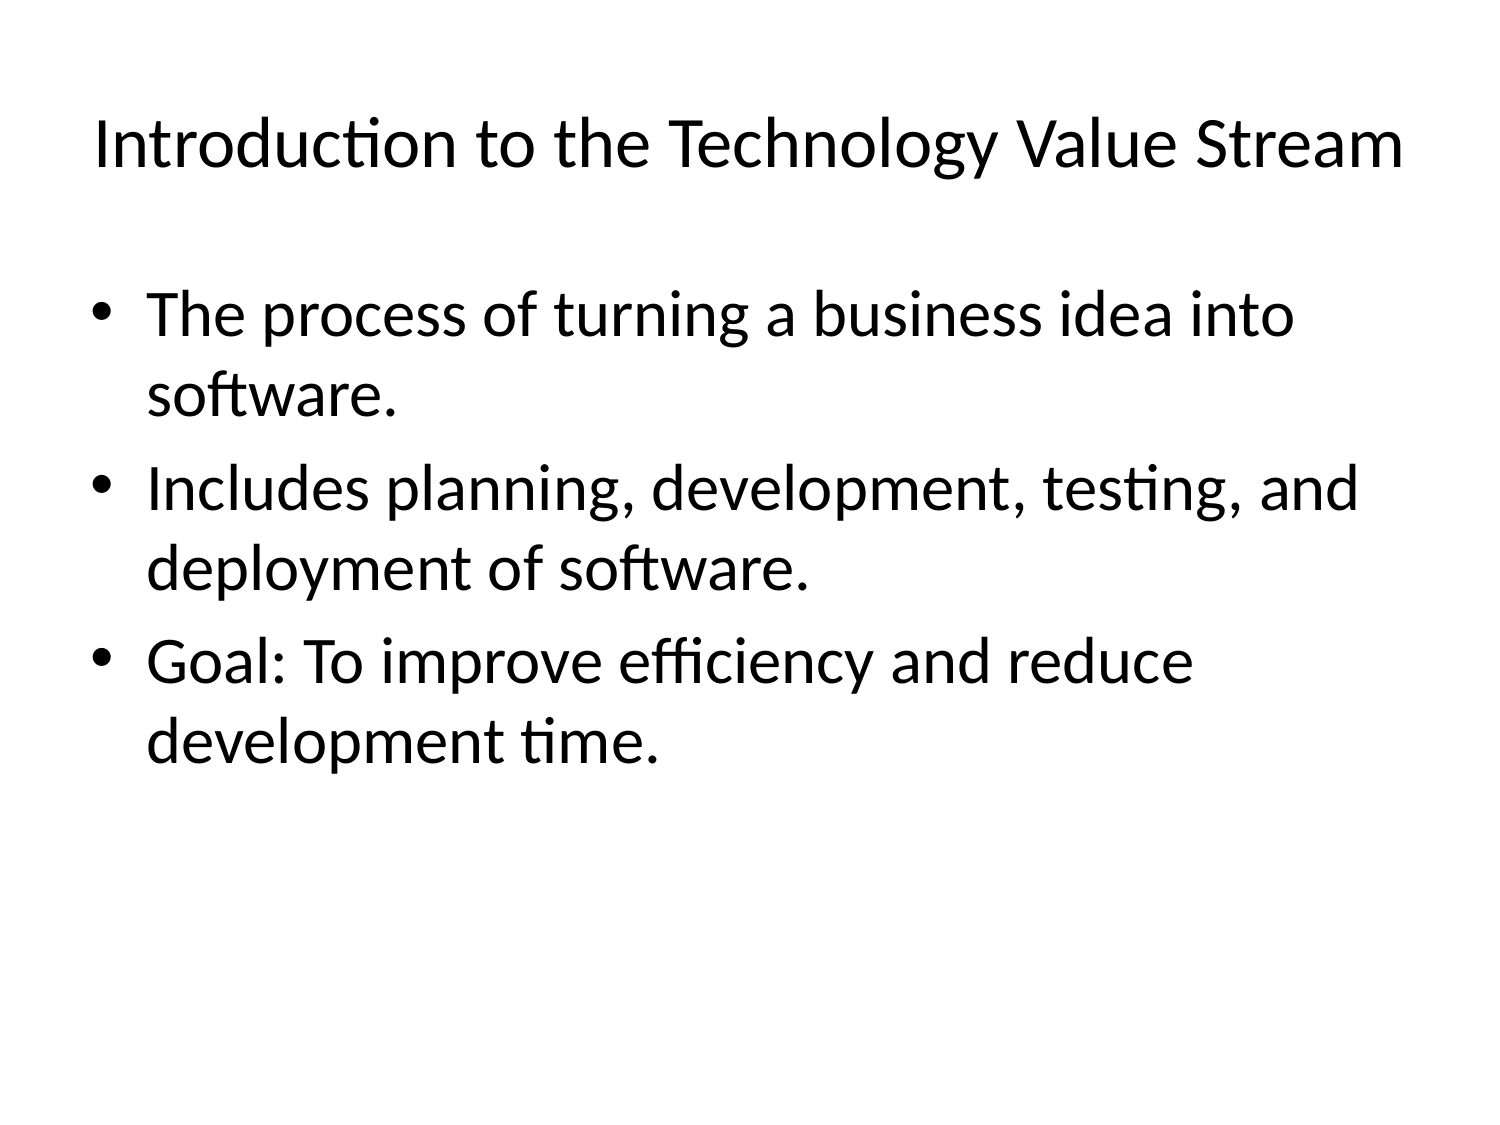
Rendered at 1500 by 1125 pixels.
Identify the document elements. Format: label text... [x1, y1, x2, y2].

title Introduction to the Technology Value Stream [75, 45, 1425, 233]
list The process of turning a business idea into software. Includes planning, development, testing, and deployment of software. Goal: To improve efficiency and reduce development time. [75, 262, 1425, 1005]
